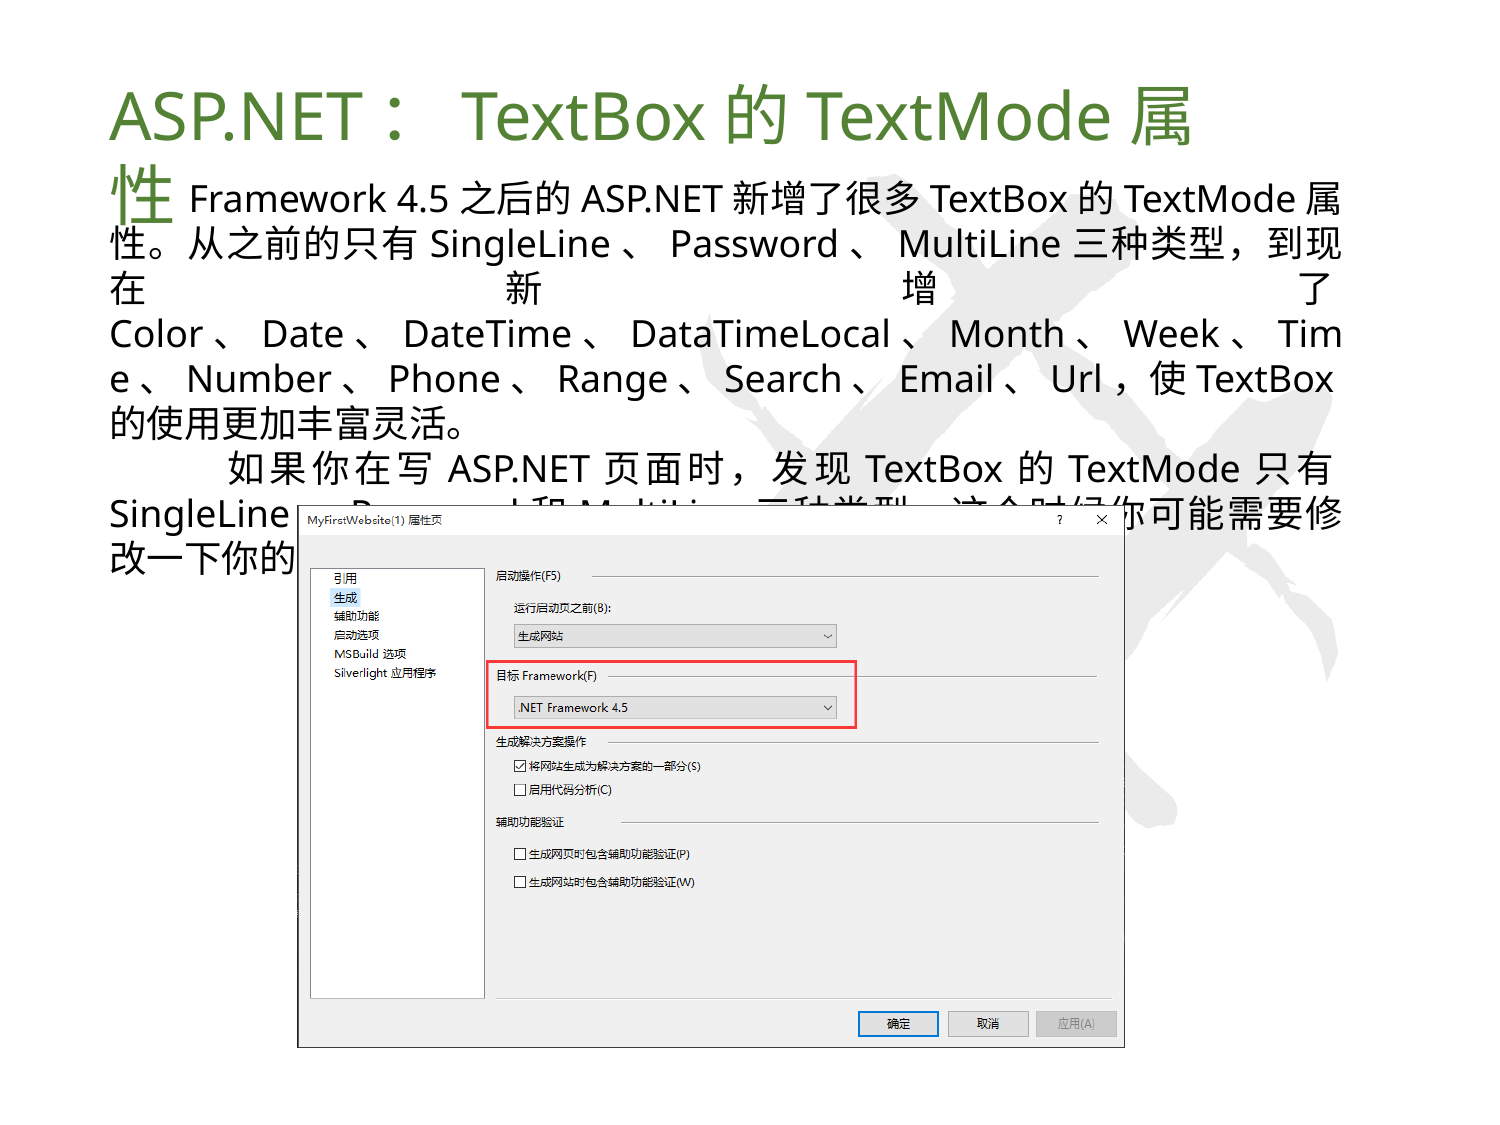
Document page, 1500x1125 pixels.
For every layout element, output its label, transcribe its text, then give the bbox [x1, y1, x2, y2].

text_box ASP.NET：TextBox的TextMode属性 [94, 66, 1228, 167]
text_box Framework 4.5之后的ASP.NET新增了很多TextBox的TextMode属性。从之前的只有SingleLine、Password、MultiLine三种类型，到现在新增了Color、Date、DateTime、DataTimeLocal、Month、Week、Time、Number、Phone、Range、Search、Email、Url，使TextBox的使用更加丰富灵活。 如果你在写ASP.NET页面时，发现TextBox的TextMode只有SingleLine、Password和MultiLine三种类型，这个时候你可能需要修改一下你的Framework版本才可以使用其他新增的属性了。 [94, 167, 1358, 588]
picture [296, 172, 1358, 1048]
